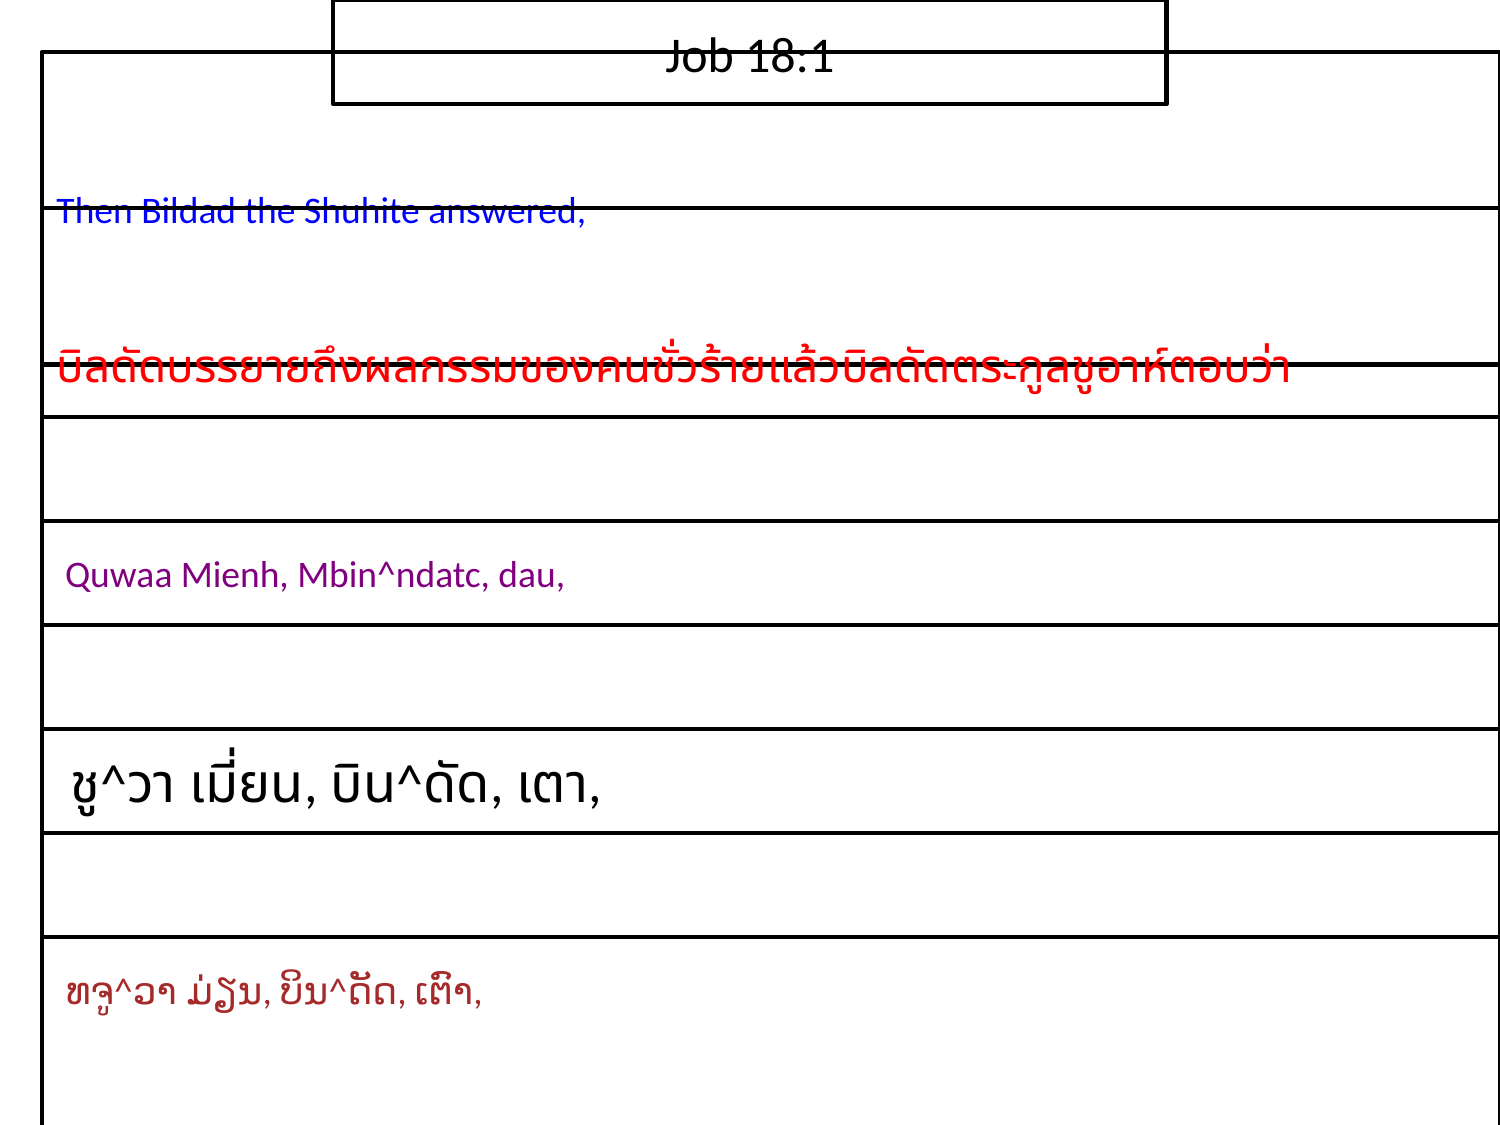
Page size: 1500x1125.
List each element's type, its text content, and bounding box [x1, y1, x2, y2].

text_box บิล​ดัด​บรรยาย​ถึง​ผล​กรรม​ของ​คน​ชั่ว​ร้ายแล้ว​บิล​ดัด​ตระกูล​ชู​อาห์​ตอบ​ว่า [40, 206, 1500, 415]
text_box Quwaa Mienh, Mbin^ndatc, dau, [40, 415, 1500, 623]
text_box Job 18:1 [331, 0, 1169, 50]
text_box ชู^วา เมี่ยน, บิน^ดัด, เตา, [40, 623, 1500, 831]
text_box Then Bildad the Shuhite answered, [40, 50, 1500, 206]
text_box ທຈູ^ວາ ມ່ຽນ, ບິນ^ດັດ, ເຕົາ, [40, 831, 1500, 1125]
